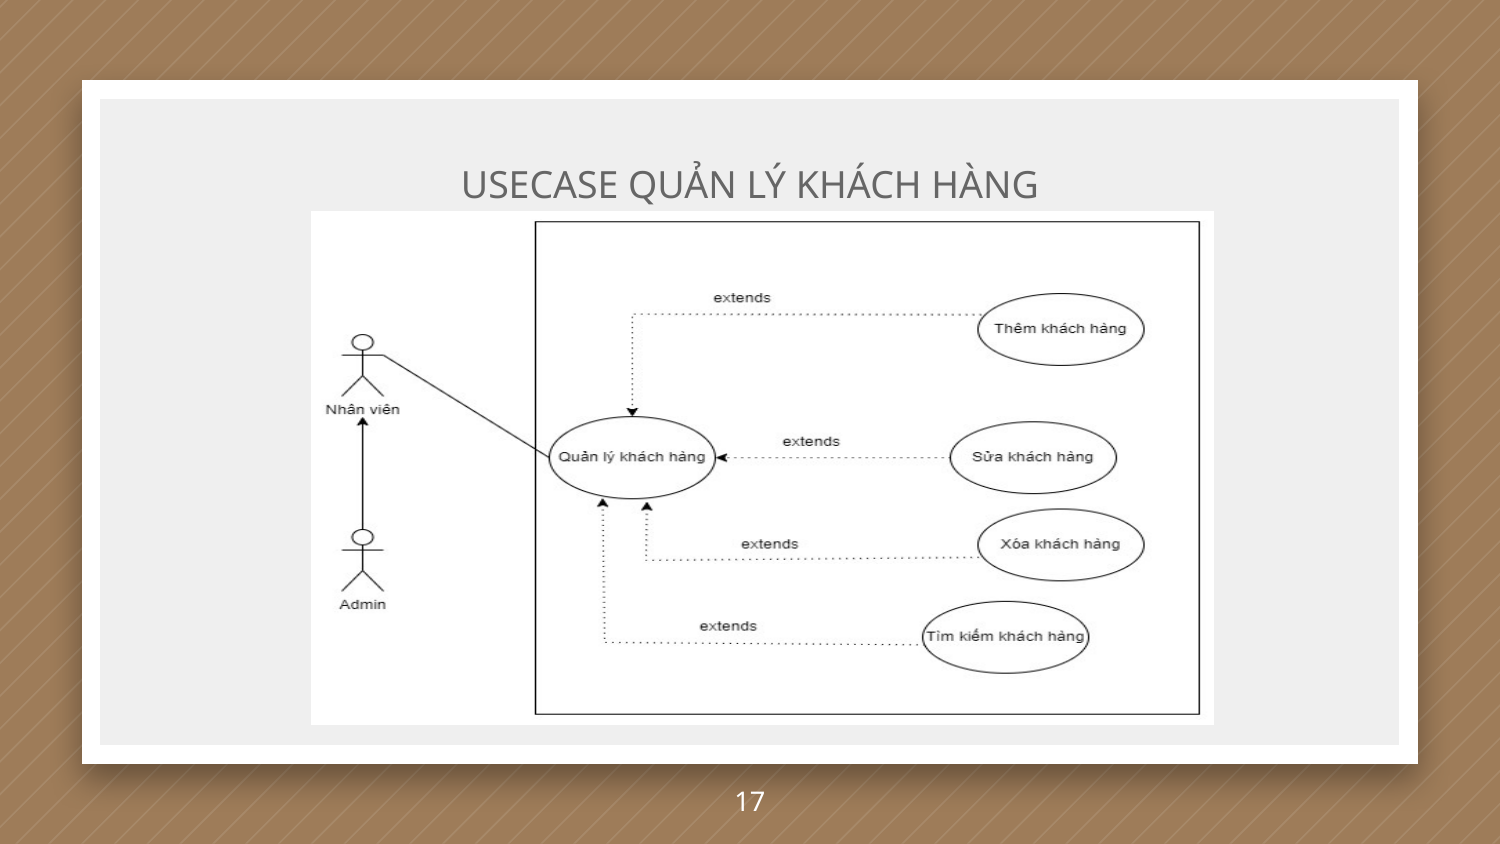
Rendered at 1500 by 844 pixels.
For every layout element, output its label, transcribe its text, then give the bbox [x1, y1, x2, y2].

title USECASE QUẢN LÝ KHÁCH HÀNG [148, 121, 1352, 222]
picture [311, 210, 1214, 725]
slide_number 17 [0, 762, 1500, 844]
